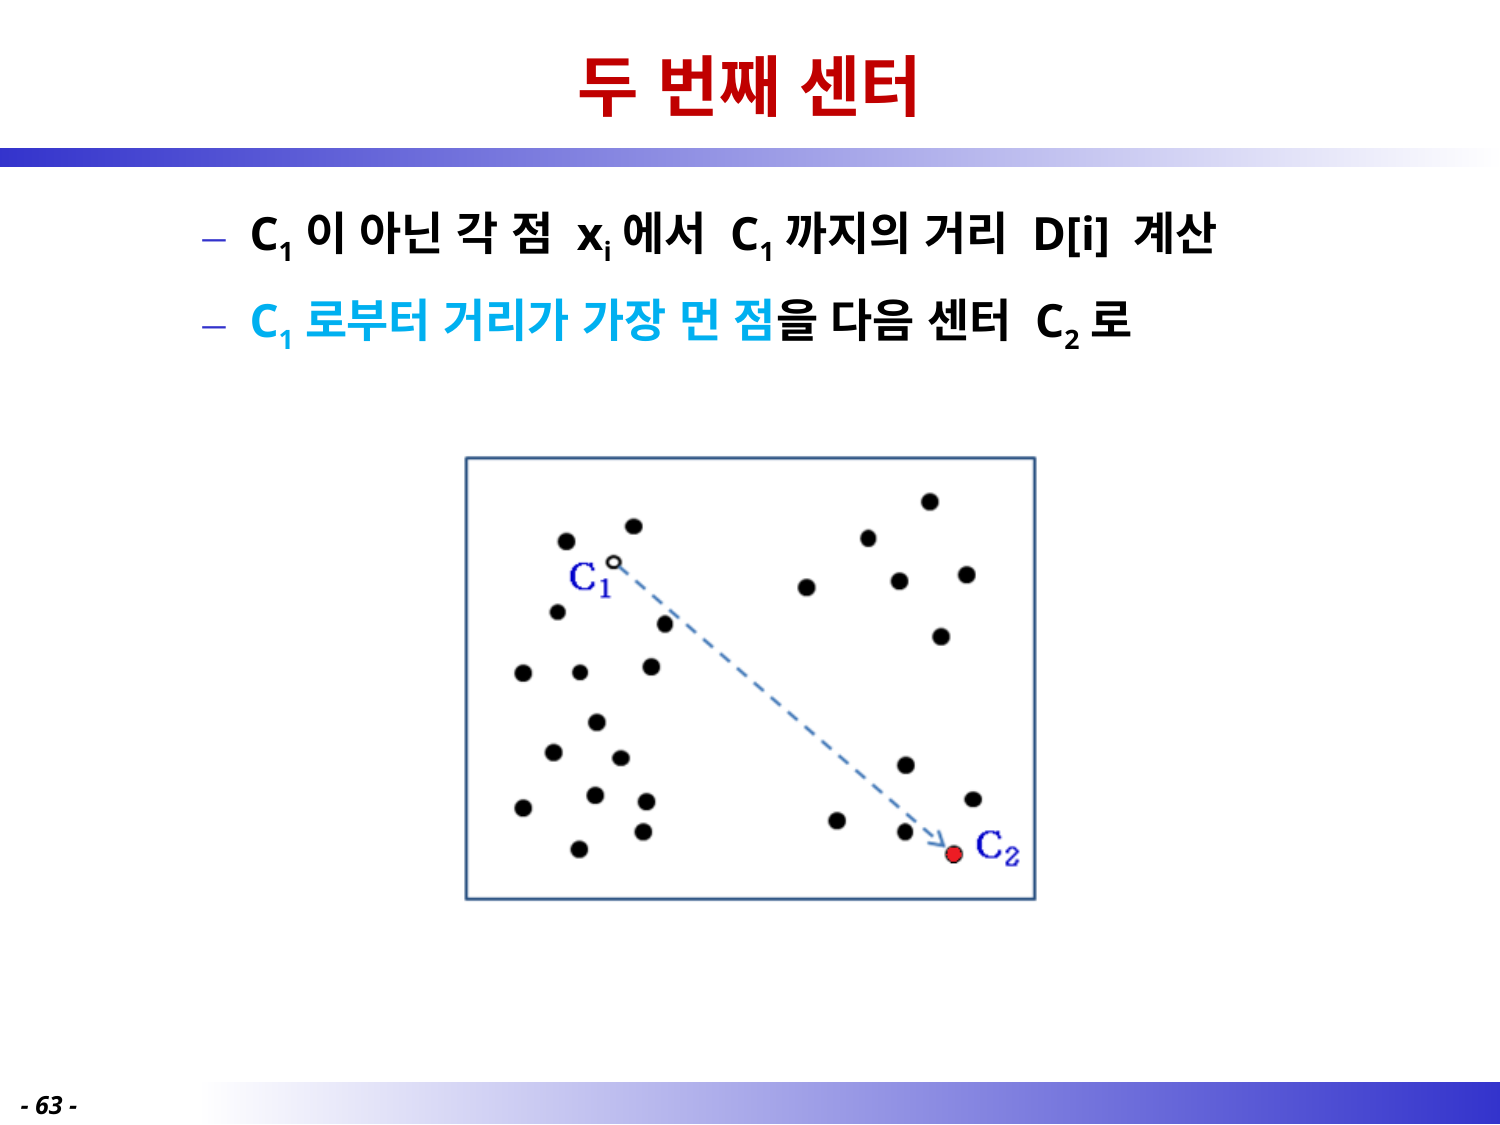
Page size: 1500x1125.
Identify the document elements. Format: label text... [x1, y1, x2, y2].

picture [448, 444, 1051, 909]
list C1이 아닌 각 점 xi에서 C1까지의 거리 D[i] 계산 C1로부터 거리가 가장 먼 점을 다음 센터 C2로 [112, 184, 1388, 1082]
slide_number - 63 - [5, 1082, 113, 1118]
title 두 번째 센터 [112, 7, 1388, 163]
